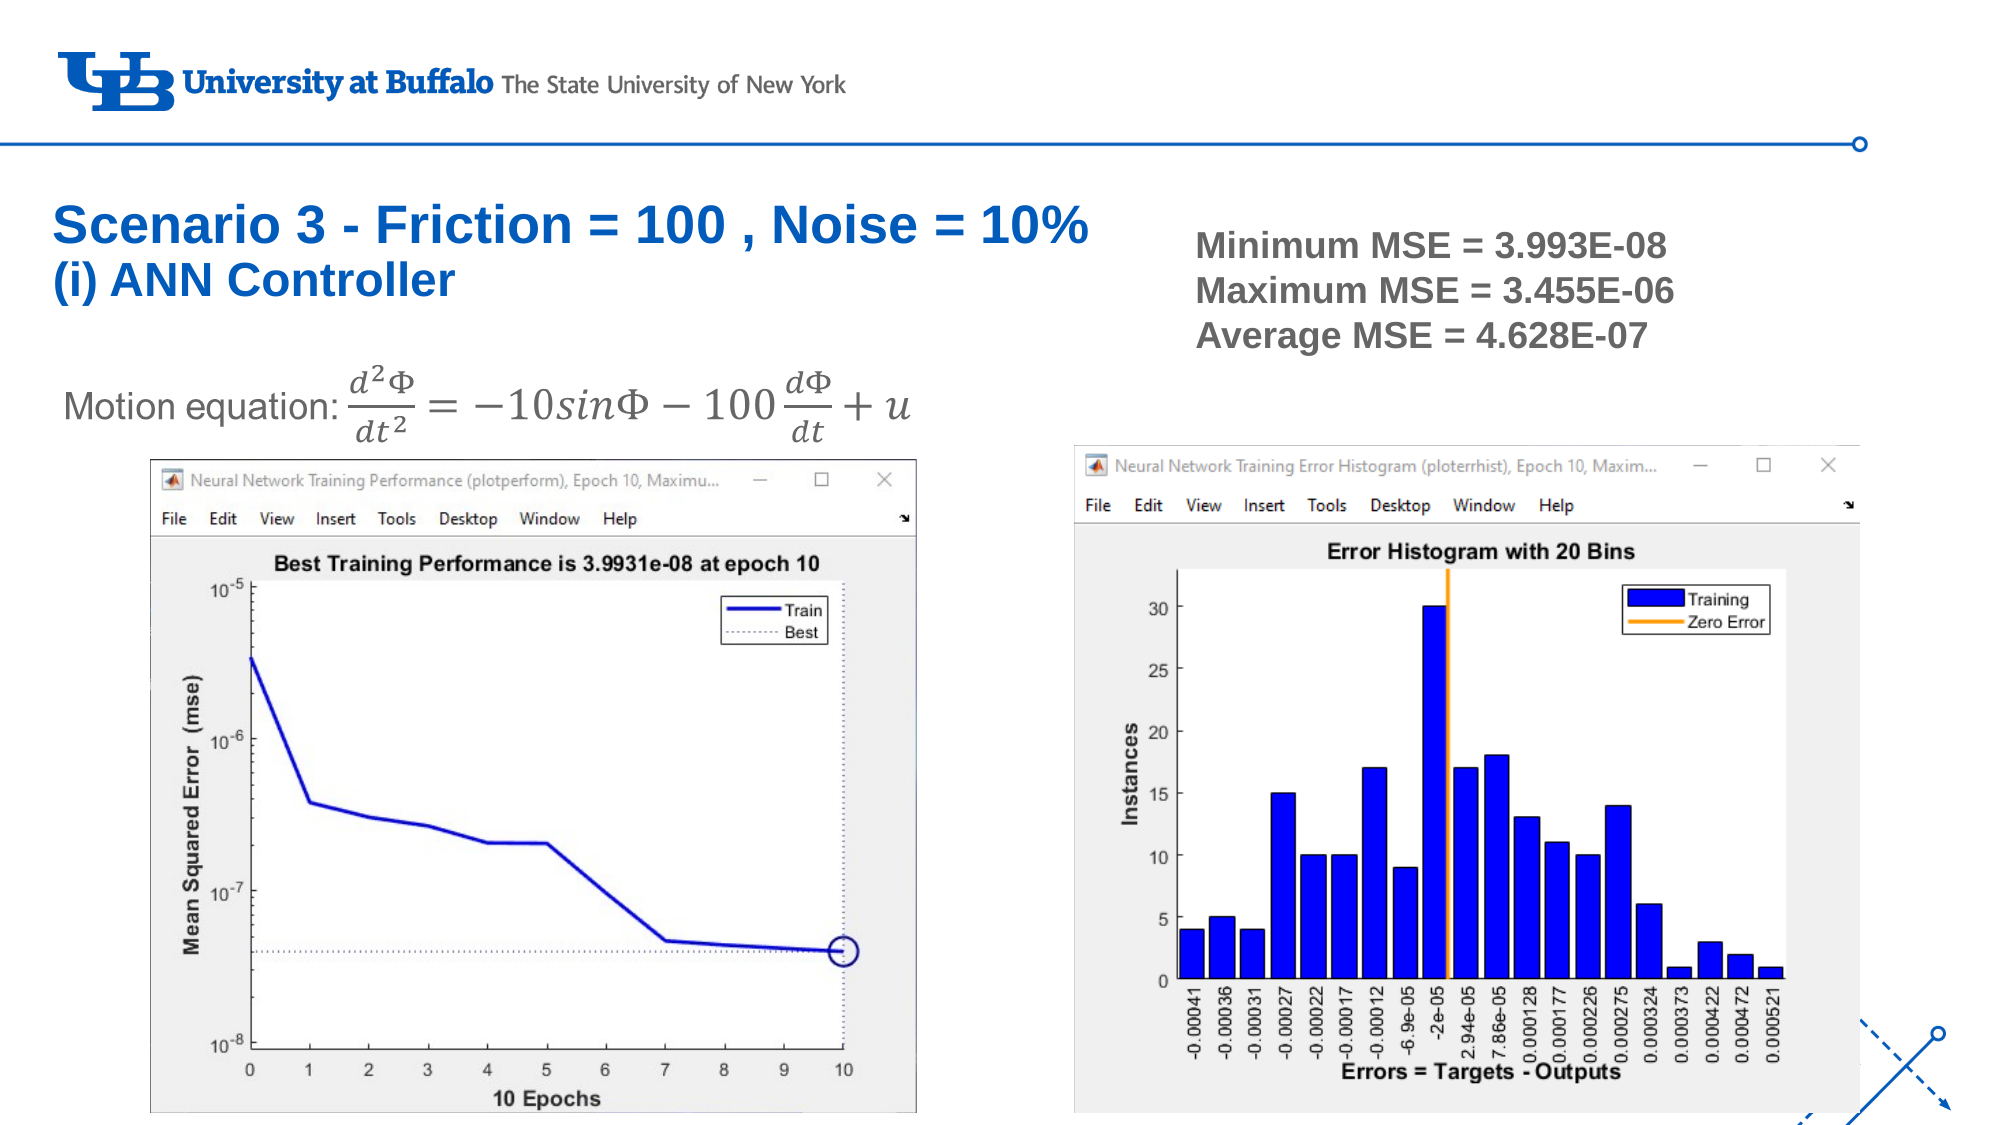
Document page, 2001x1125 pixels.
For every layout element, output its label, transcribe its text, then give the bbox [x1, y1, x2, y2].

picture [0, 0, 2001, 1125]
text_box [40, 332, 1821, 913]
text_box Minimum MSE = 3.993E-08 Maximum MSE = 3.455E-06 Average MSE = 4.628E-07 [1187, 213, 1833, 364]
title Scenario 3 - Friction = 100 , Noise = 10% (i) ANN Controller [44, 170, 1771, 315]
